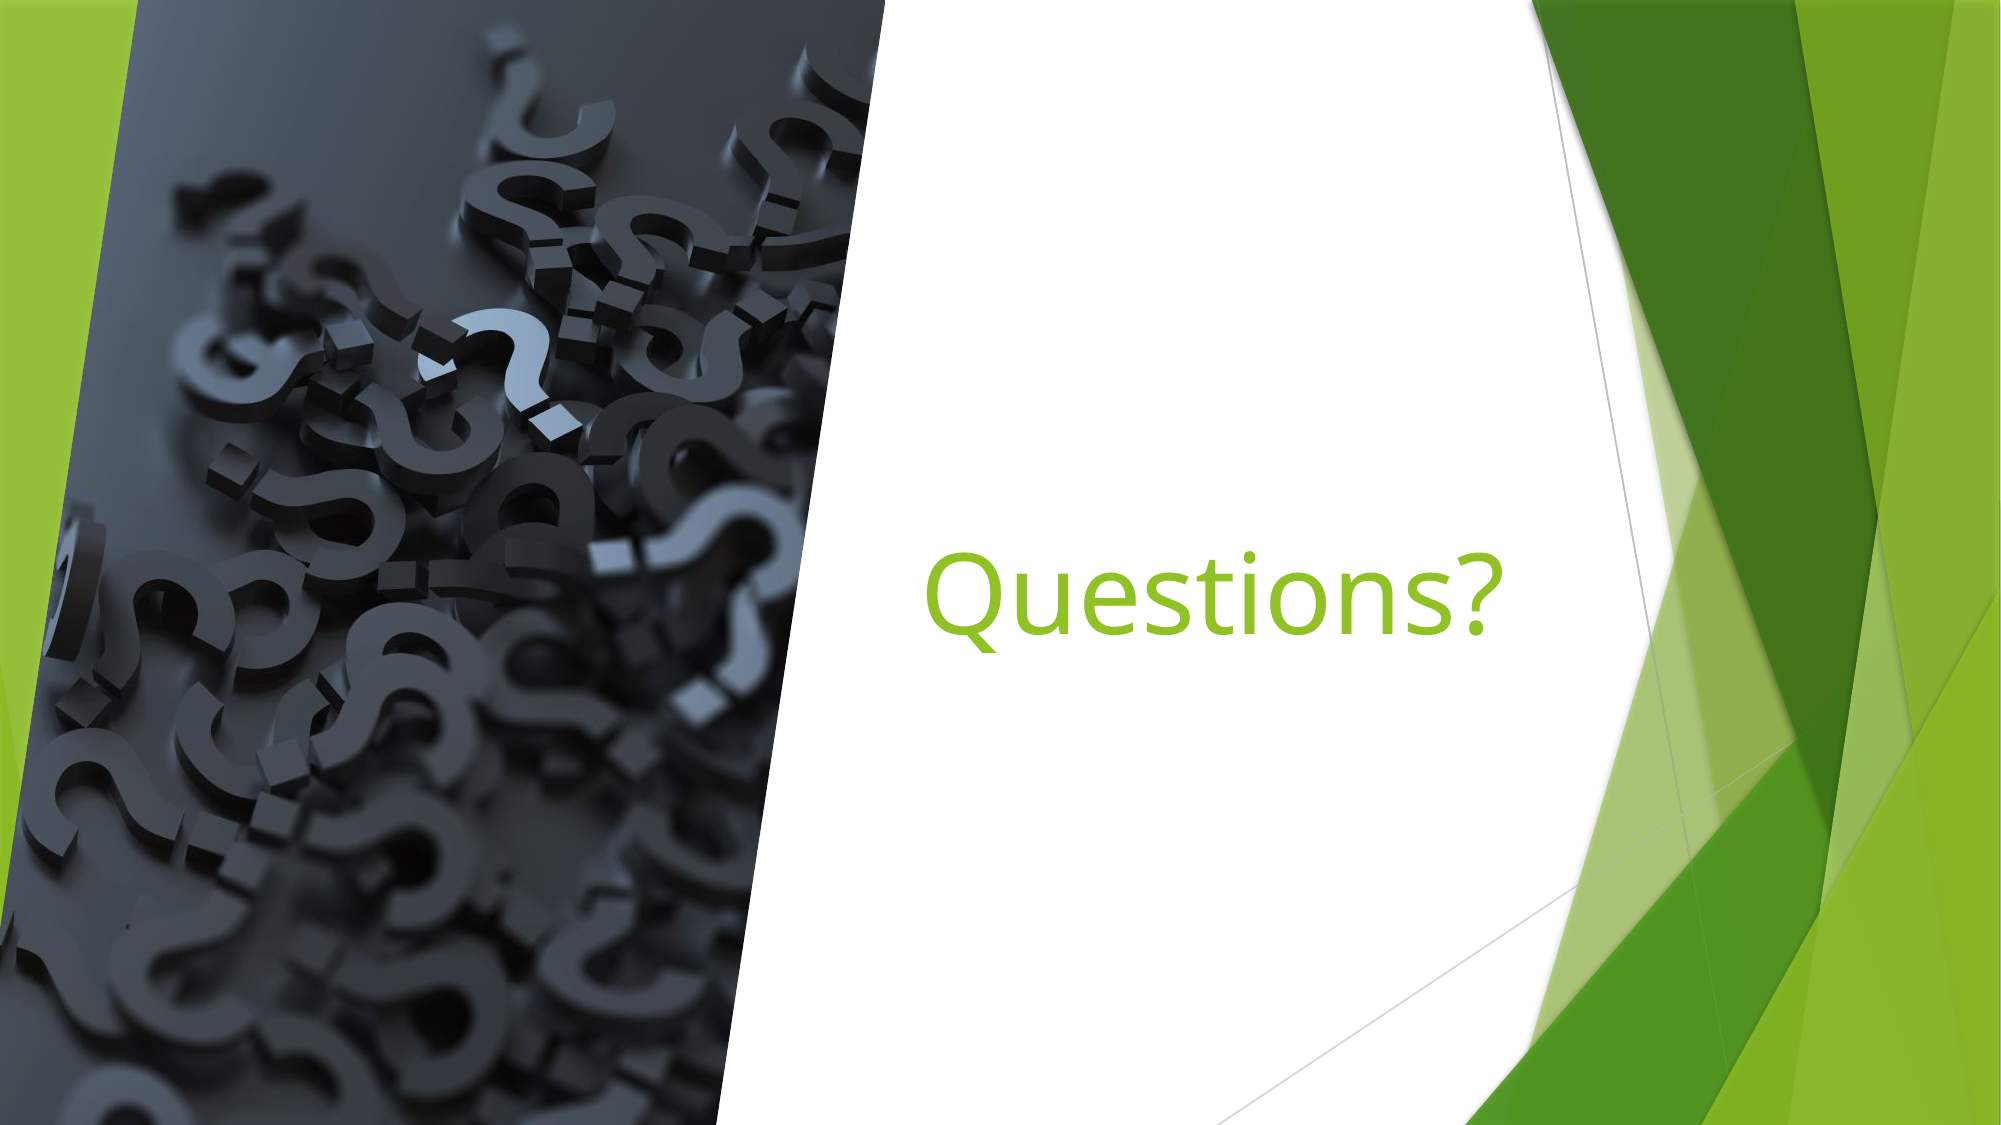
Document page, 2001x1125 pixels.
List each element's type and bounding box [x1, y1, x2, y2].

picture [0, 0, 886, 1125]
text_box [887, 0, 2000, 1125]
